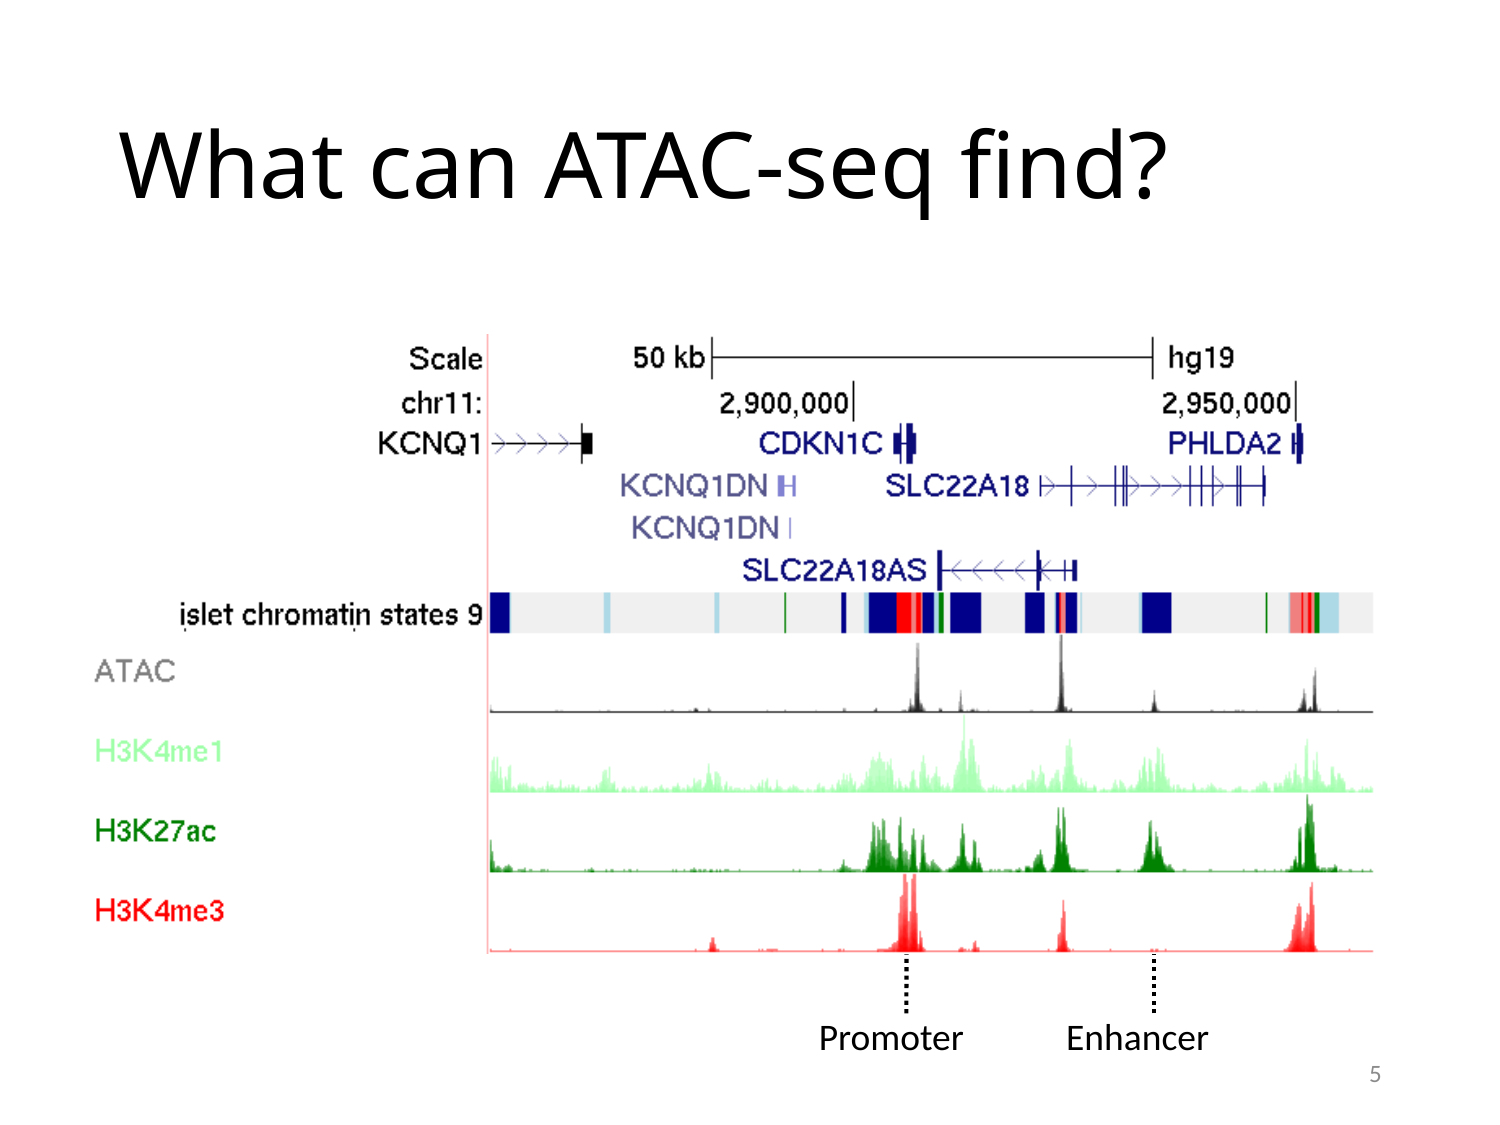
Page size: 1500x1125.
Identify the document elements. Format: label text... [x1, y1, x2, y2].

slide_number 5 [1059, 1042, 1397, 1103]
title What can ATAC-seq find? [103, 59, 1397, 278]
text_box Enhancer [1066, 1013, 1242, 1059]
text_box Promoter [818, 1013, 994, 1059]
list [74, 334, 1375, 955]
